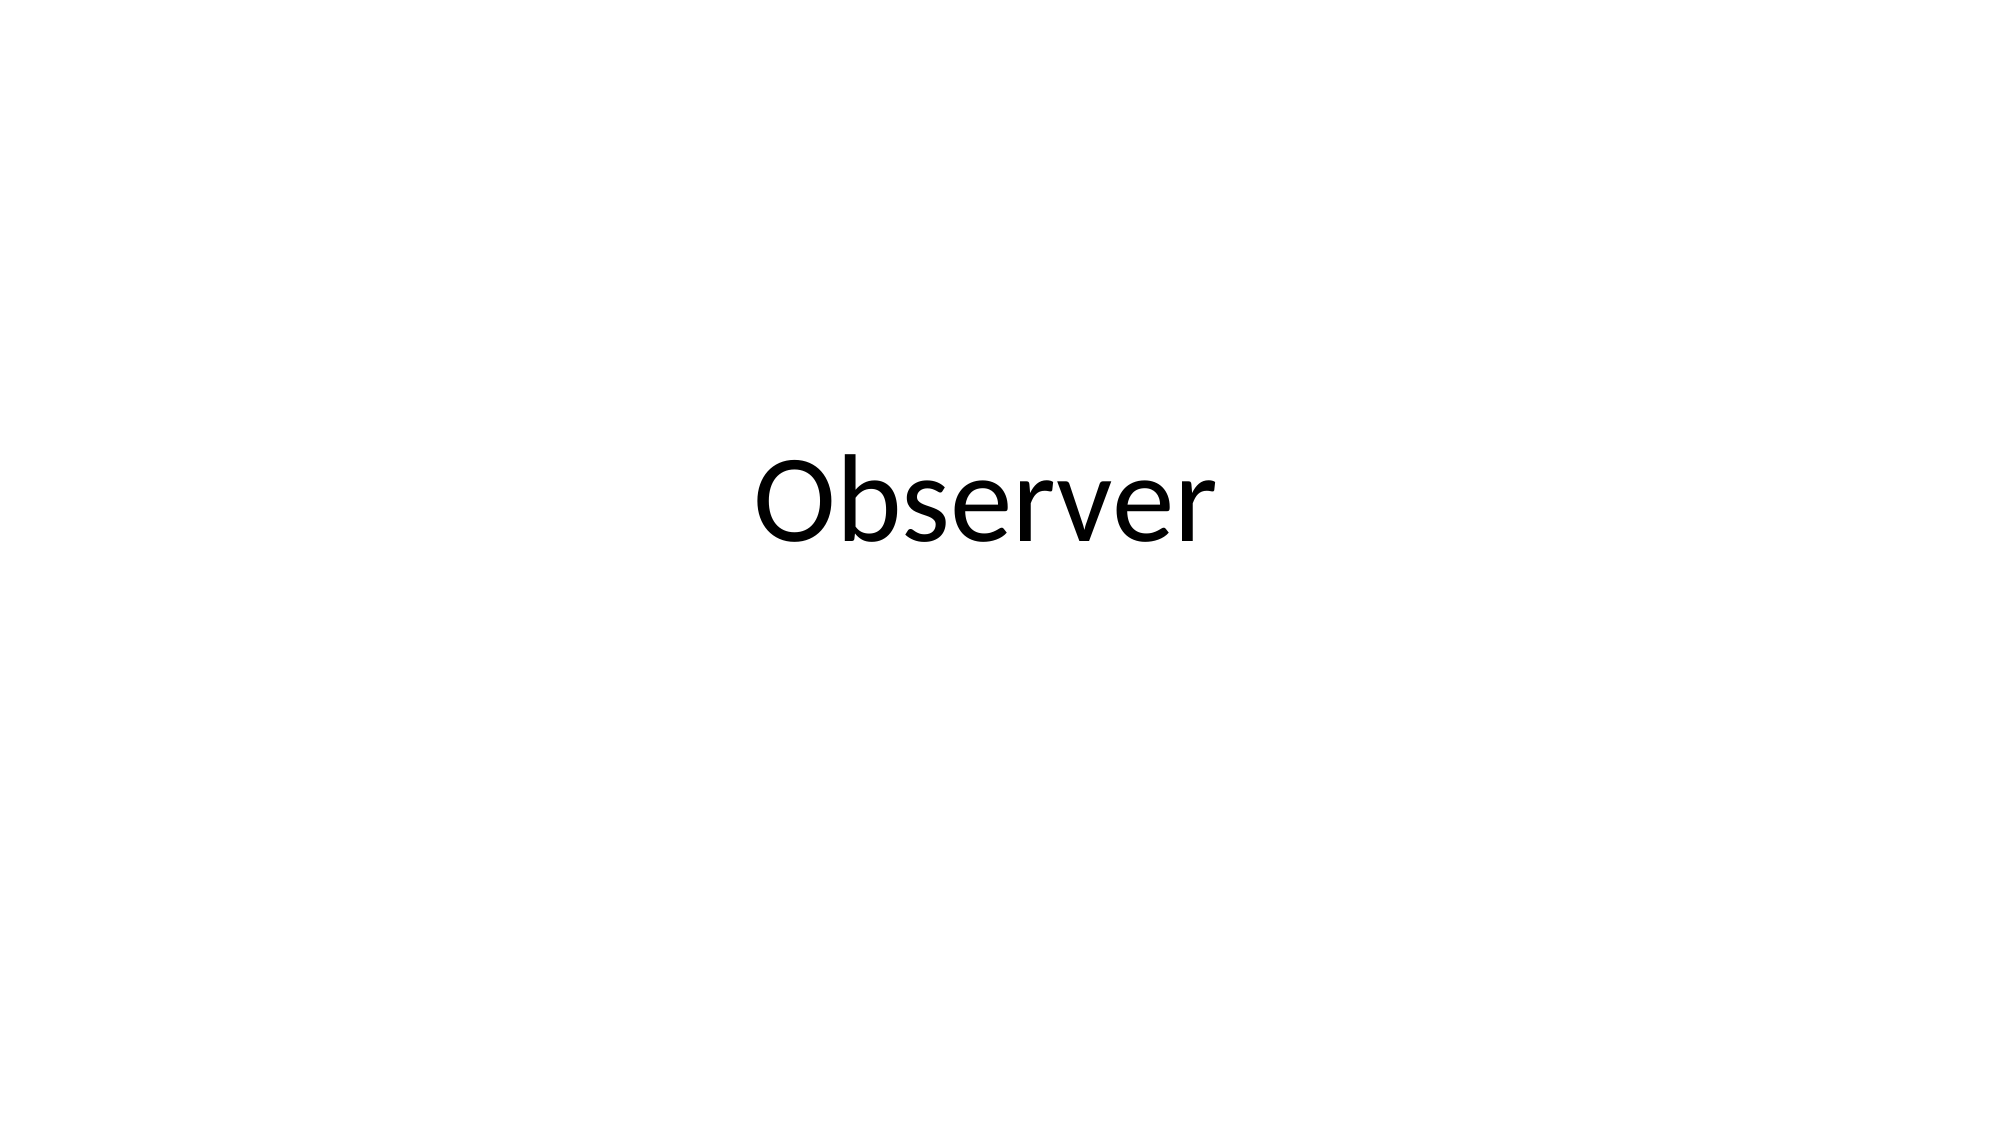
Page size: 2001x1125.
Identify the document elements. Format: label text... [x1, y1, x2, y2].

title Observer [249, 184, 1750, 576]
